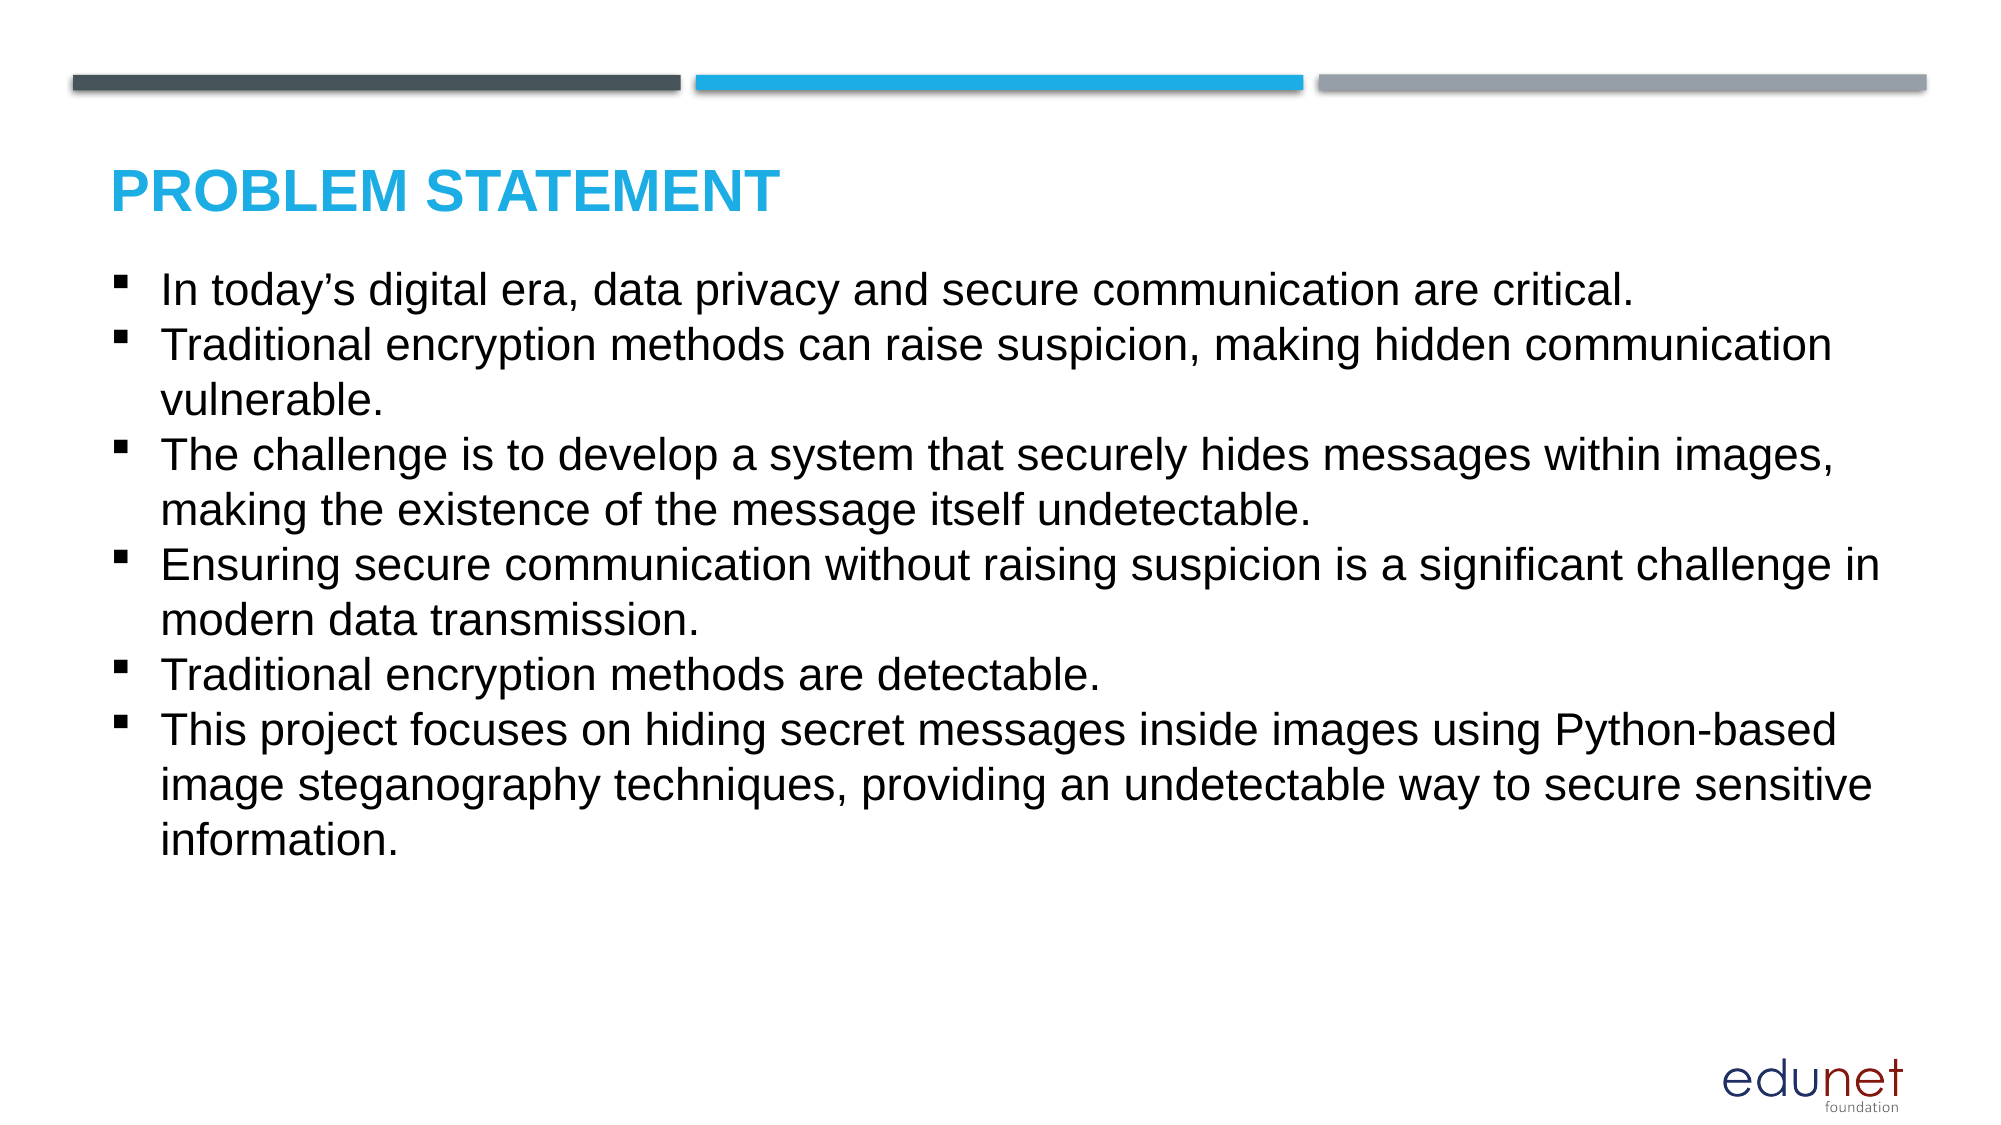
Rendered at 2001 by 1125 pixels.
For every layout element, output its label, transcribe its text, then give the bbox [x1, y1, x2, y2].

title Problem Statement [95, 143, 1905, 231]
list In today’s digital era, data privacy and secure communication are critical. Traditional encryption methods can raise suspicion, making hidden communication vulnerable. The challenge is to develop a system that securely hides messages within images, making the existence of the message itself undetectable. Ensuring secure communication without raising suspicion is a significant challenge in modern data transmission. Traditional encryption methods are detectable. This project focuses on hiding secret messages inside images using Python-based image steganography techniques, providing an undetectable way to secure sensitive information. [95, 236, 1905, 889]
picture [1719, 1056, 1905, 1116]
